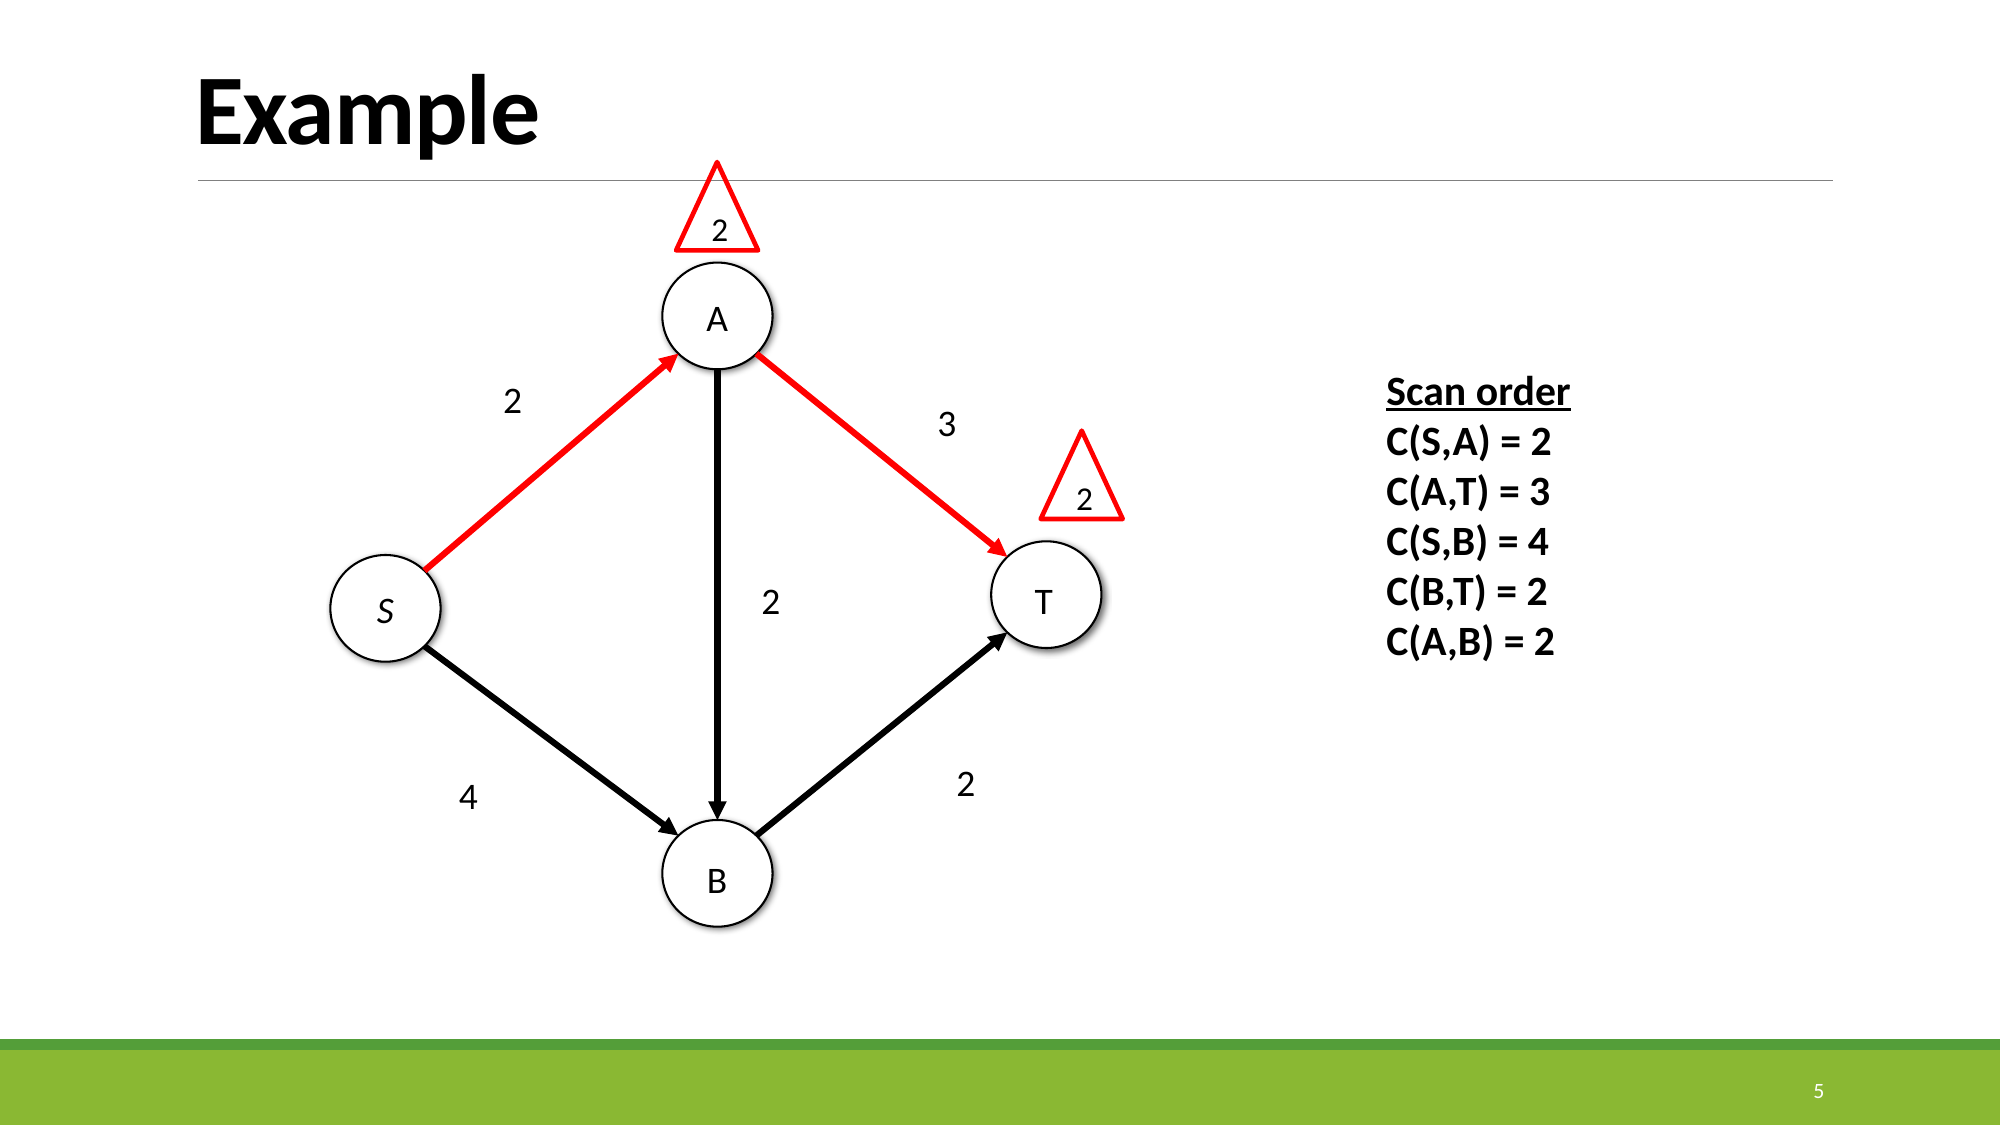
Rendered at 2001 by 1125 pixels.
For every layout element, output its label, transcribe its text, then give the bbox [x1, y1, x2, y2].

text_box T [1019, 569, 1098, 630]
text_box [990, 540, 1096, 650]
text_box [423, 645, 679, 837]
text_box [423, 353, 679, 572]
text_box B [692, 848, 743, 909]
text_box A [661, 261, 774, 371]
title Example [180, 51, 1830, 173]
text_box 2 [746, 569, 796, 630]
text_box Scan order C(S,A) = 2 C(A,T) = 3 C(S,B) = 4 C(B,T) = 2 C(A,B) = 2 [1371, 356, 1830, 722]
text_box [661, 819, 774, 928]
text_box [755, 353, 1008, 558]
text_box S [329, 553, 442, 663]
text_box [755, 631, 1008, 837]
text_box 2 [674, 160, 760, 252]
text_box 2 [1039, 429, 1124, 521]
slide_number 5 [1624, 1059, 1840, 1120]
text_box [1098, 573, 1103, 616]
